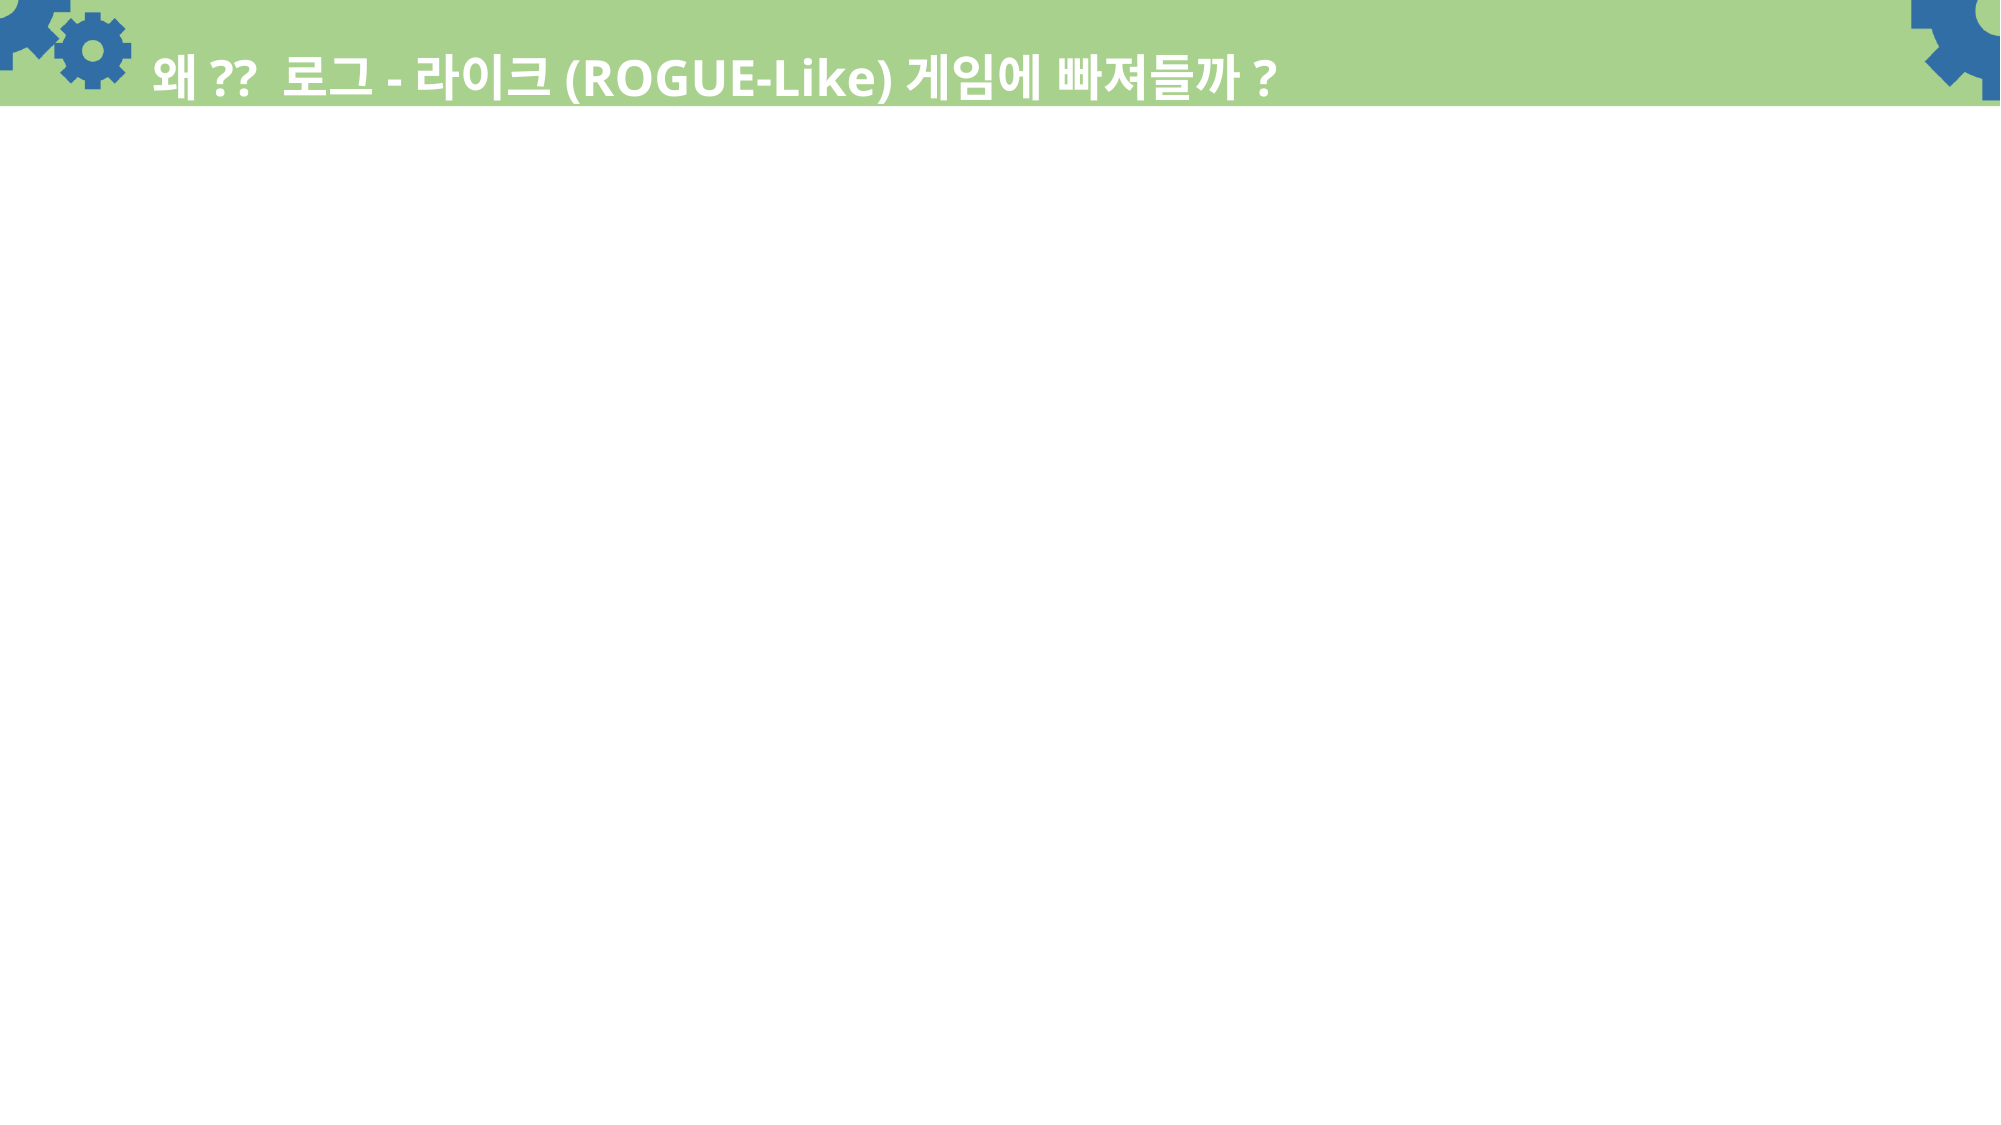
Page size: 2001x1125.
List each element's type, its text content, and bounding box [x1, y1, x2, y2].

title 왜?? 로그-라이크(ROGUE-Like)게임에 빠져들까? [137, 22, 1863, 101]
